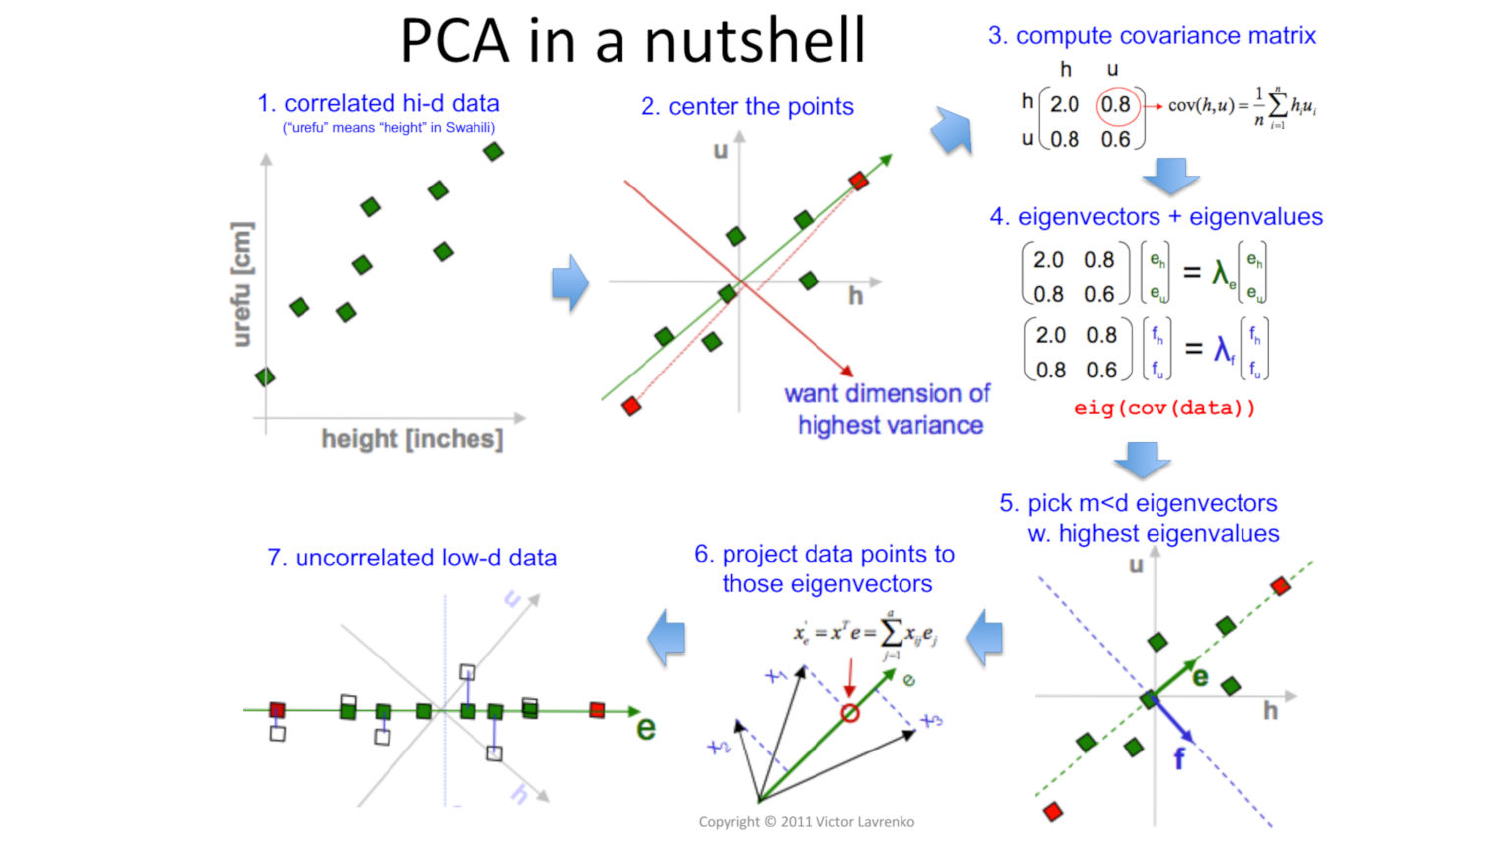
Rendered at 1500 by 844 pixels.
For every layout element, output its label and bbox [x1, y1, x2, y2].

picture [219, 0, 1329, 844]
